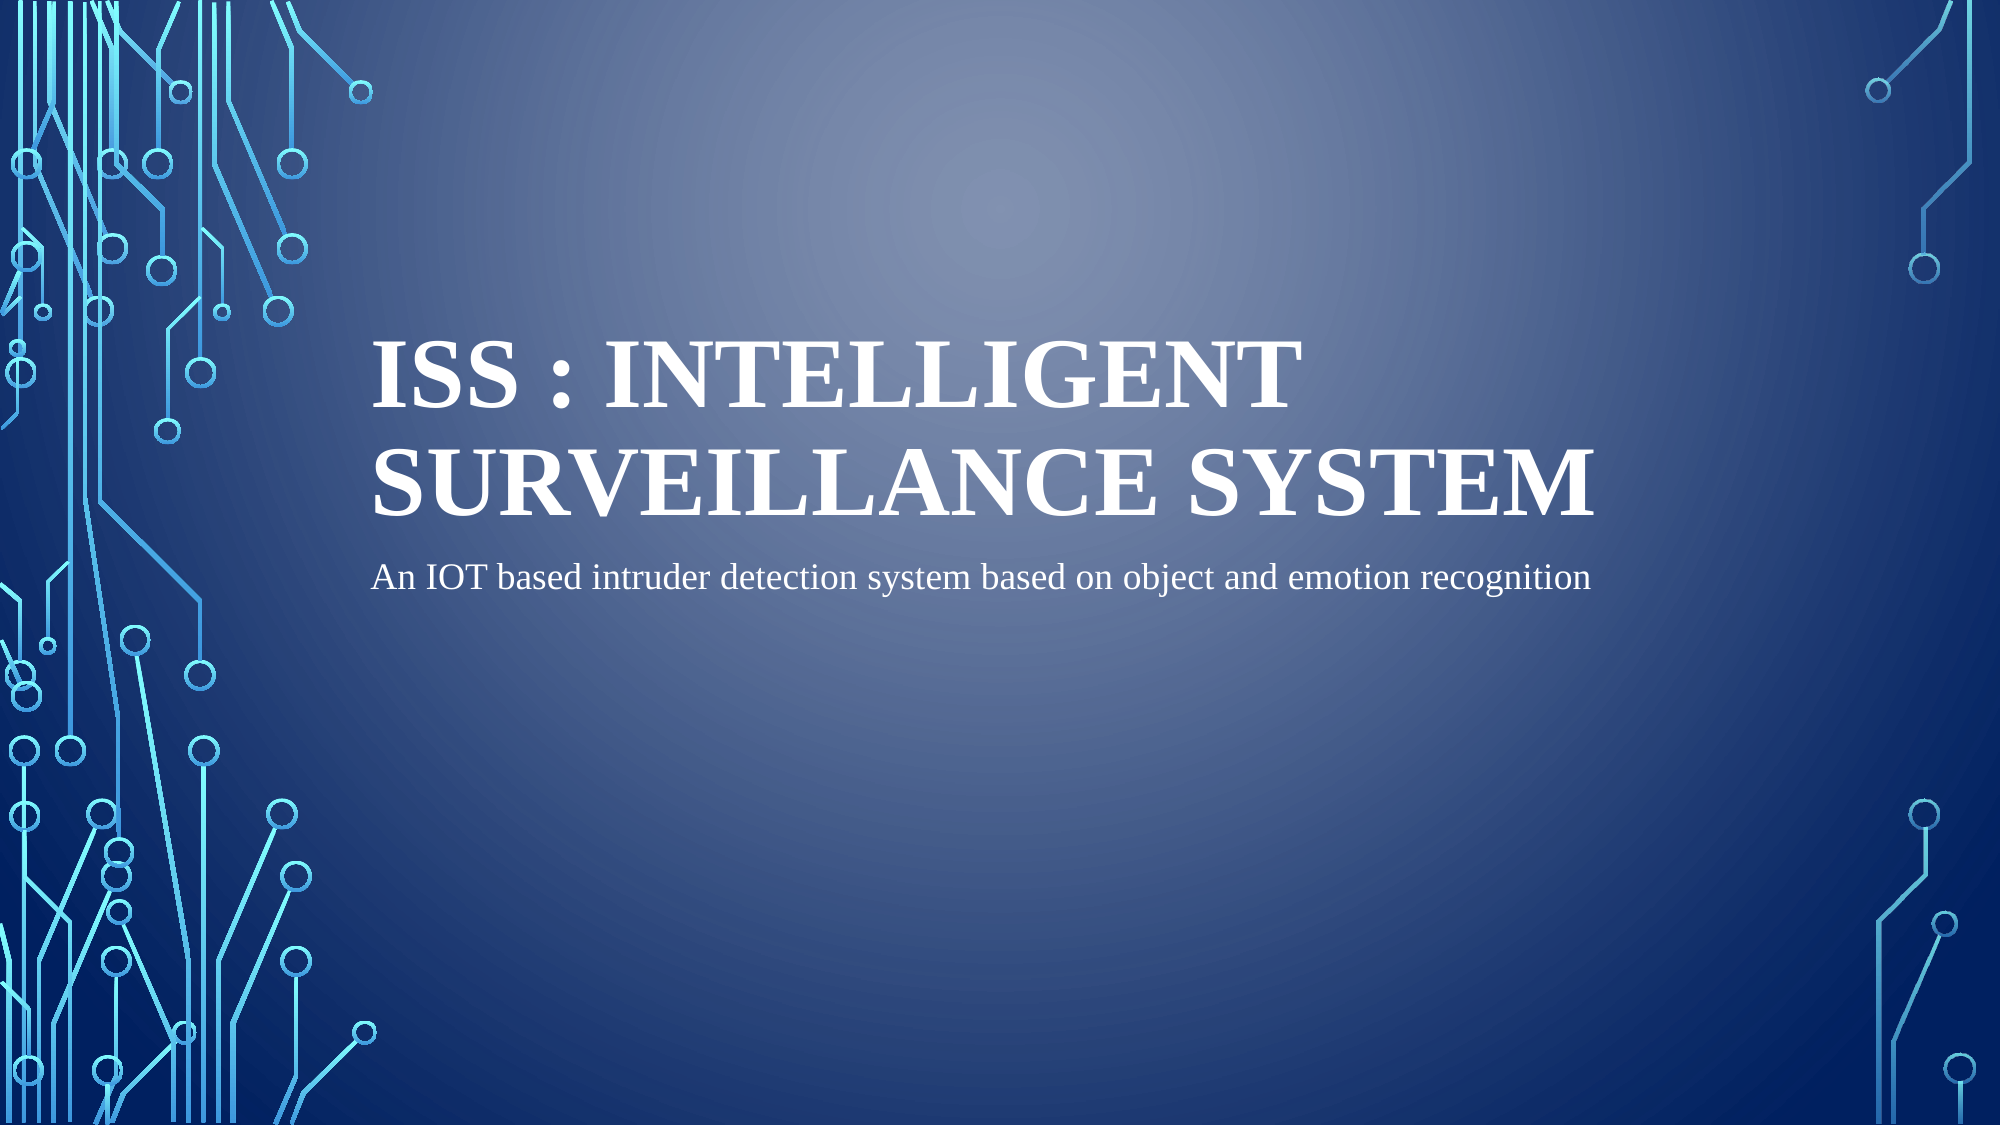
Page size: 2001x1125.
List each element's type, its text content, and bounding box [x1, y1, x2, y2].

text_box An IOT based intruder detection system based on object and emotion recognition [355, 544, 1650, 605]
title ISS : INTELLIGENT SURVEILLANCE SYSTEM [355, 152, 1798, 545]
